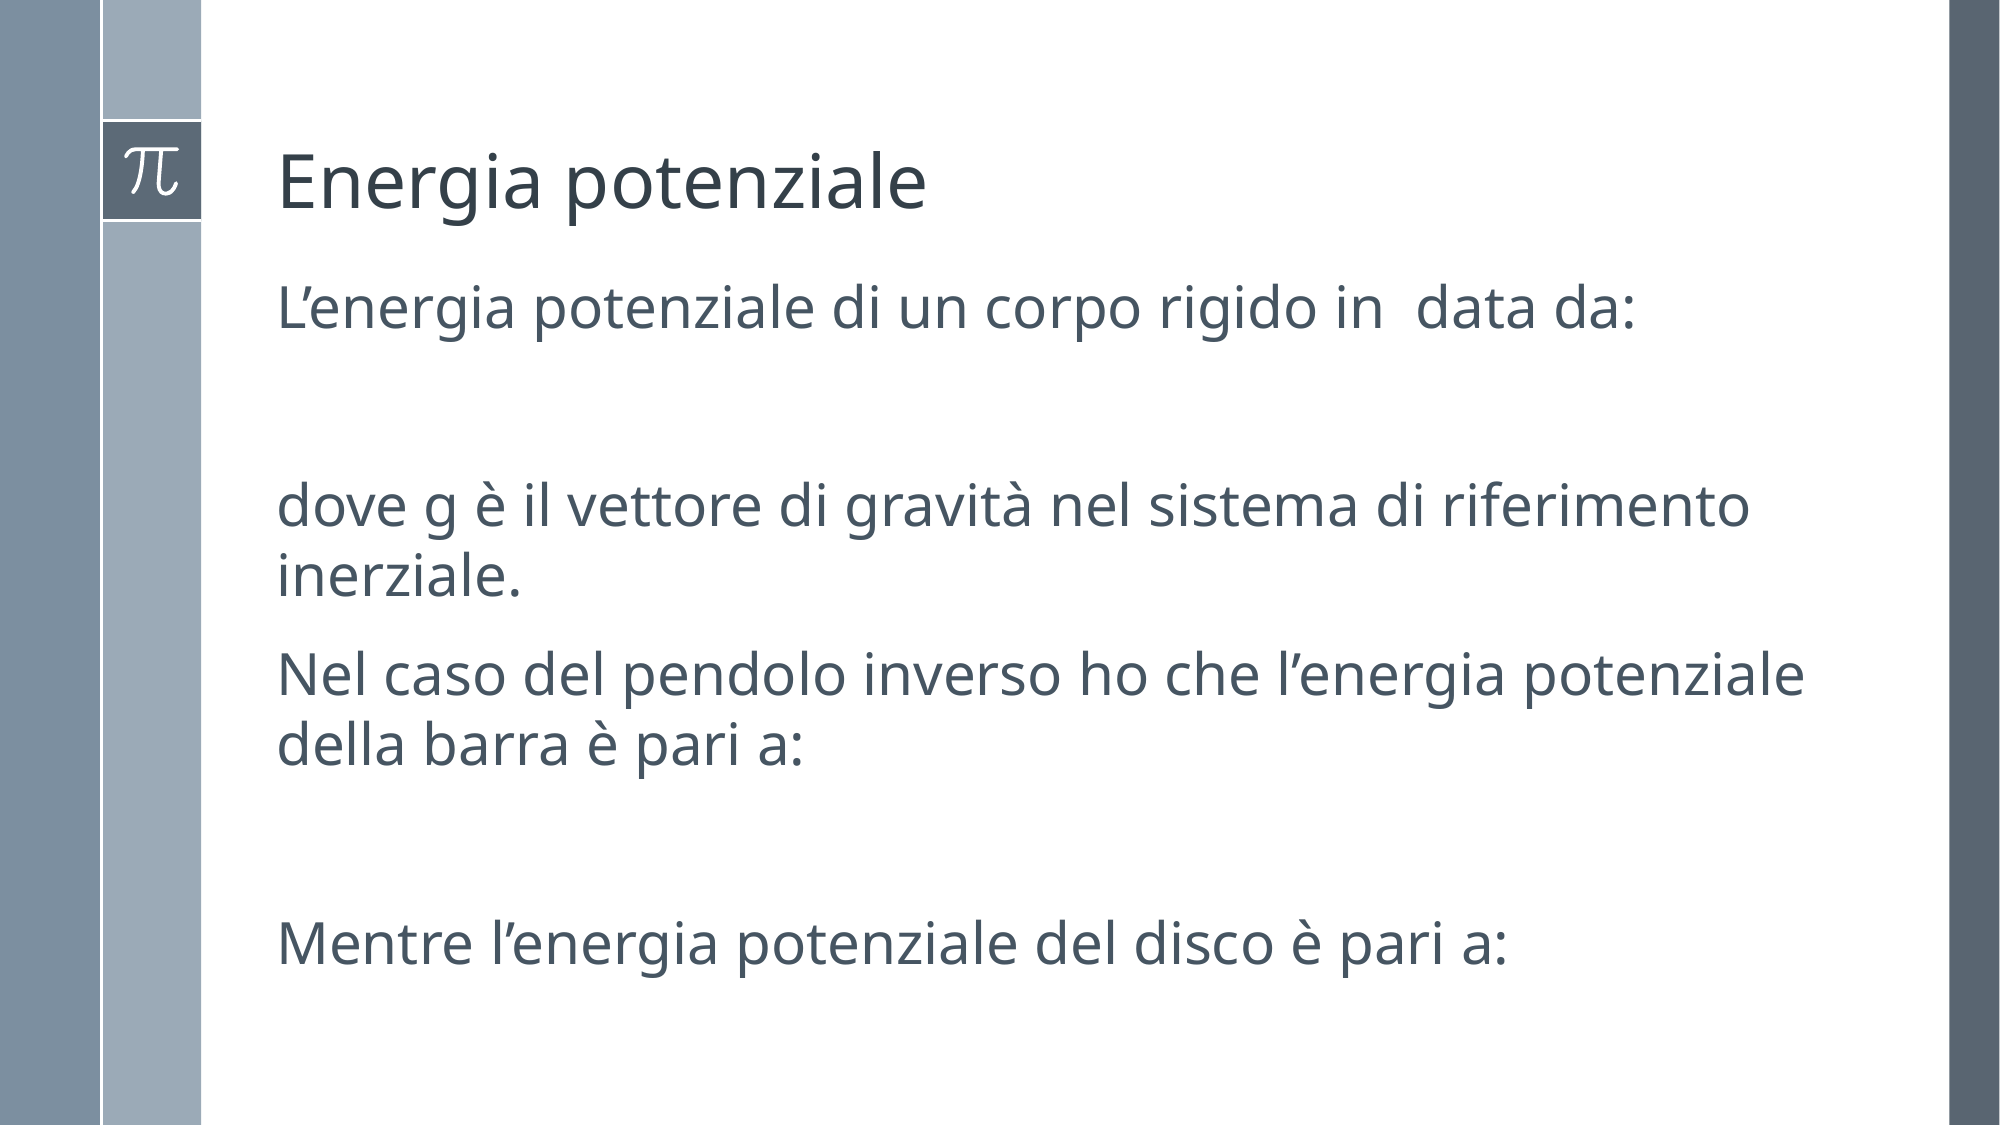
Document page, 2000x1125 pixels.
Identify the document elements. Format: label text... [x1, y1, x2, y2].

title Energia potenziale [261, 29, 1867, 233]
